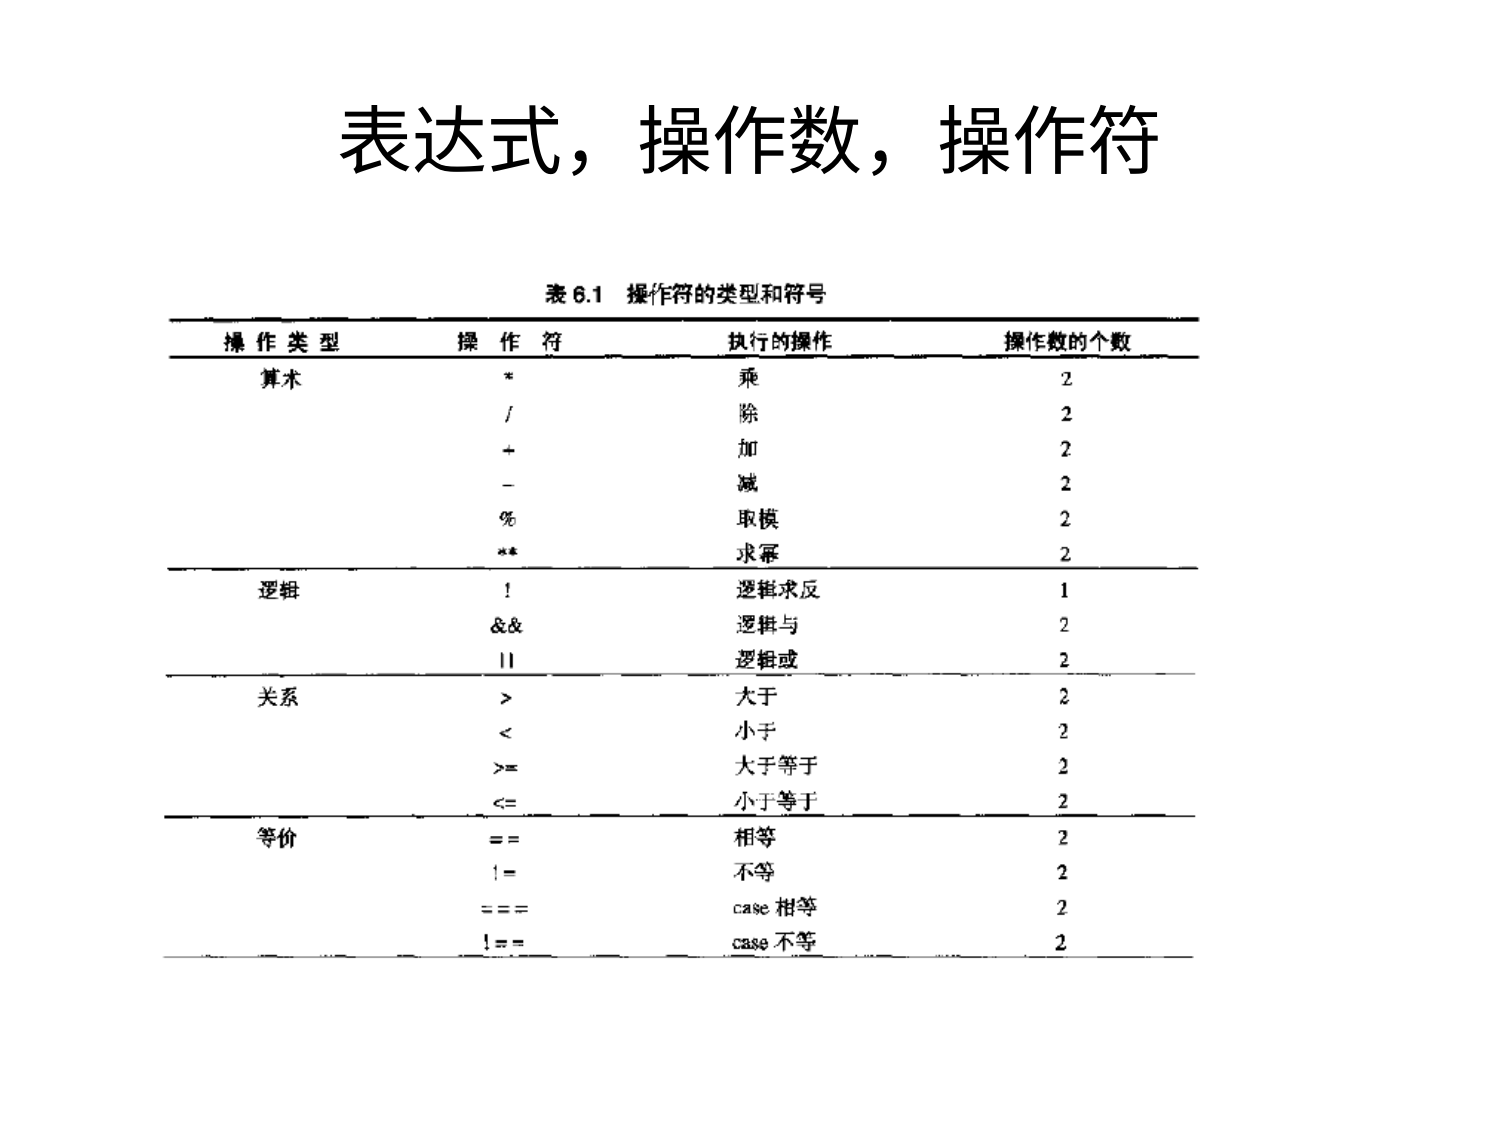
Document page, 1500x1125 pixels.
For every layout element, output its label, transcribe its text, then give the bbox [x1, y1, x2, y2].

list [123, 266, 1275, 1010]
title 表达式，操作数，操作符 [75, 45, 1425, 233]
